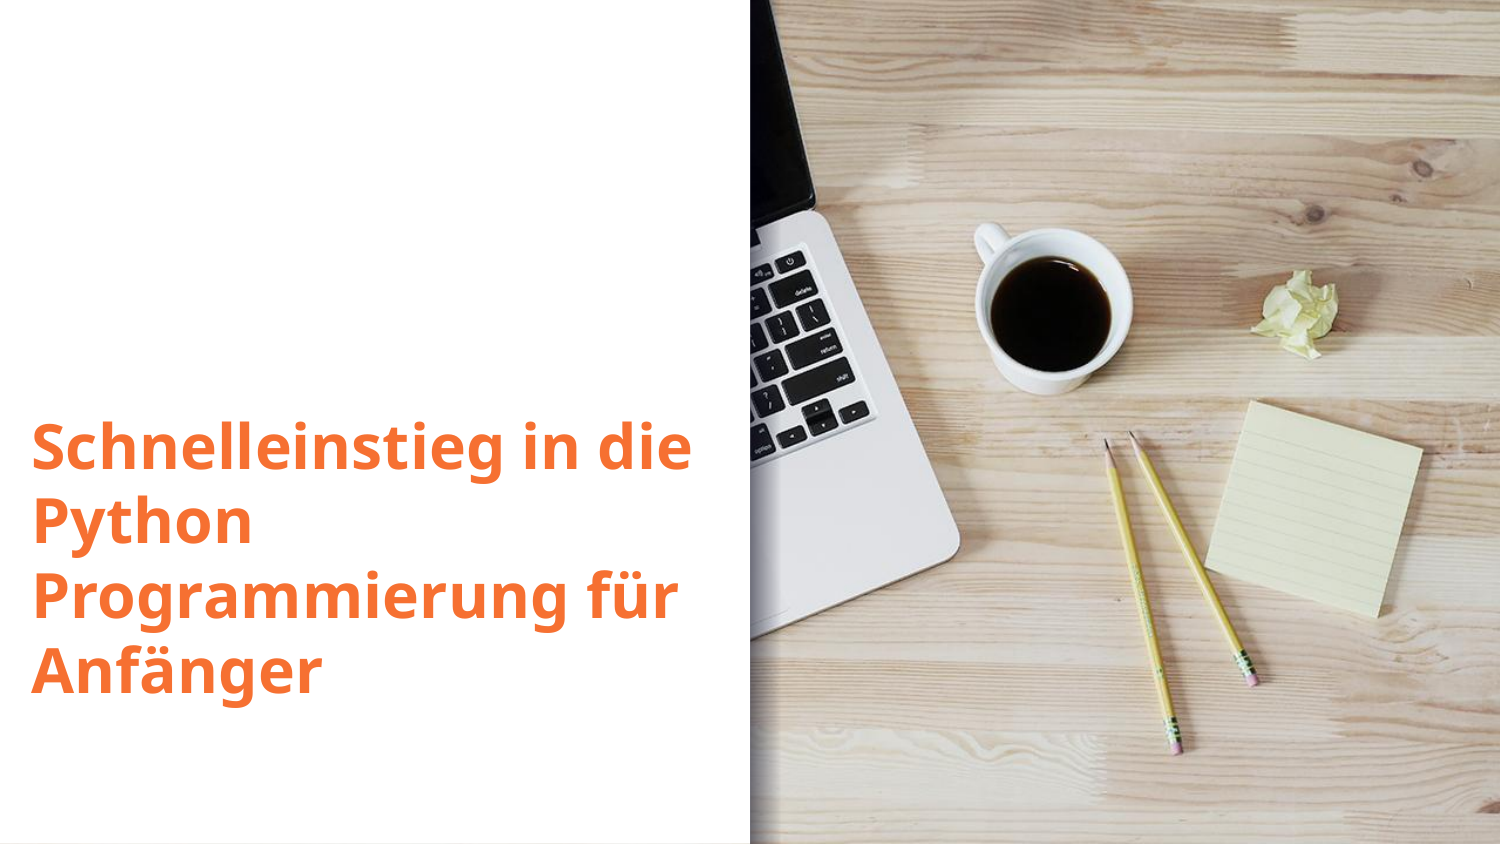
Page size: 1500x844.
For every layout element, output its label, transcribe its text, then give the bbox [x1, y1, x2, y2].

title Schnelleinstieg in die Python Programmierung für Anfänger [16, 391, 750, 763]
picture [751, 0, 1500, 844]
